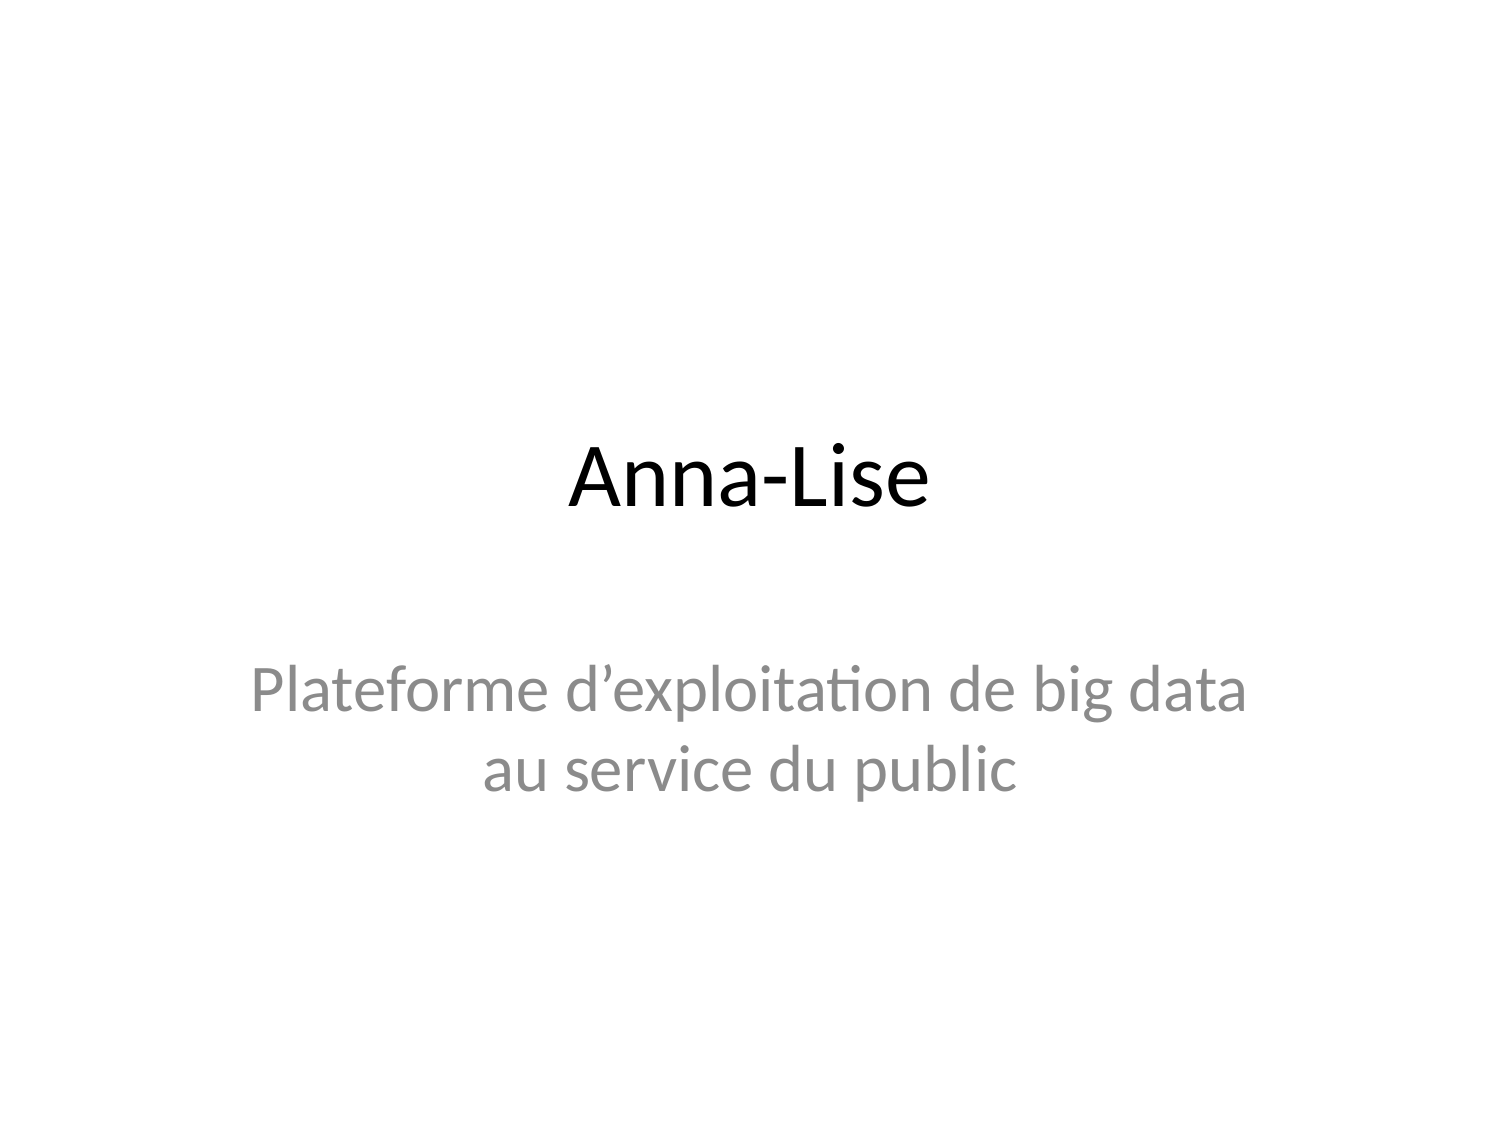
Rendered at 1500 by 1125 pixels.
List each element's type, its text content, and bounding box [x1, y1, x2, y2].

subtitle Plateforme d’exploitation de big data au service du public [225, 637, 1275, 925]
title Anna-Lise [112, 349, 1388, 591]
